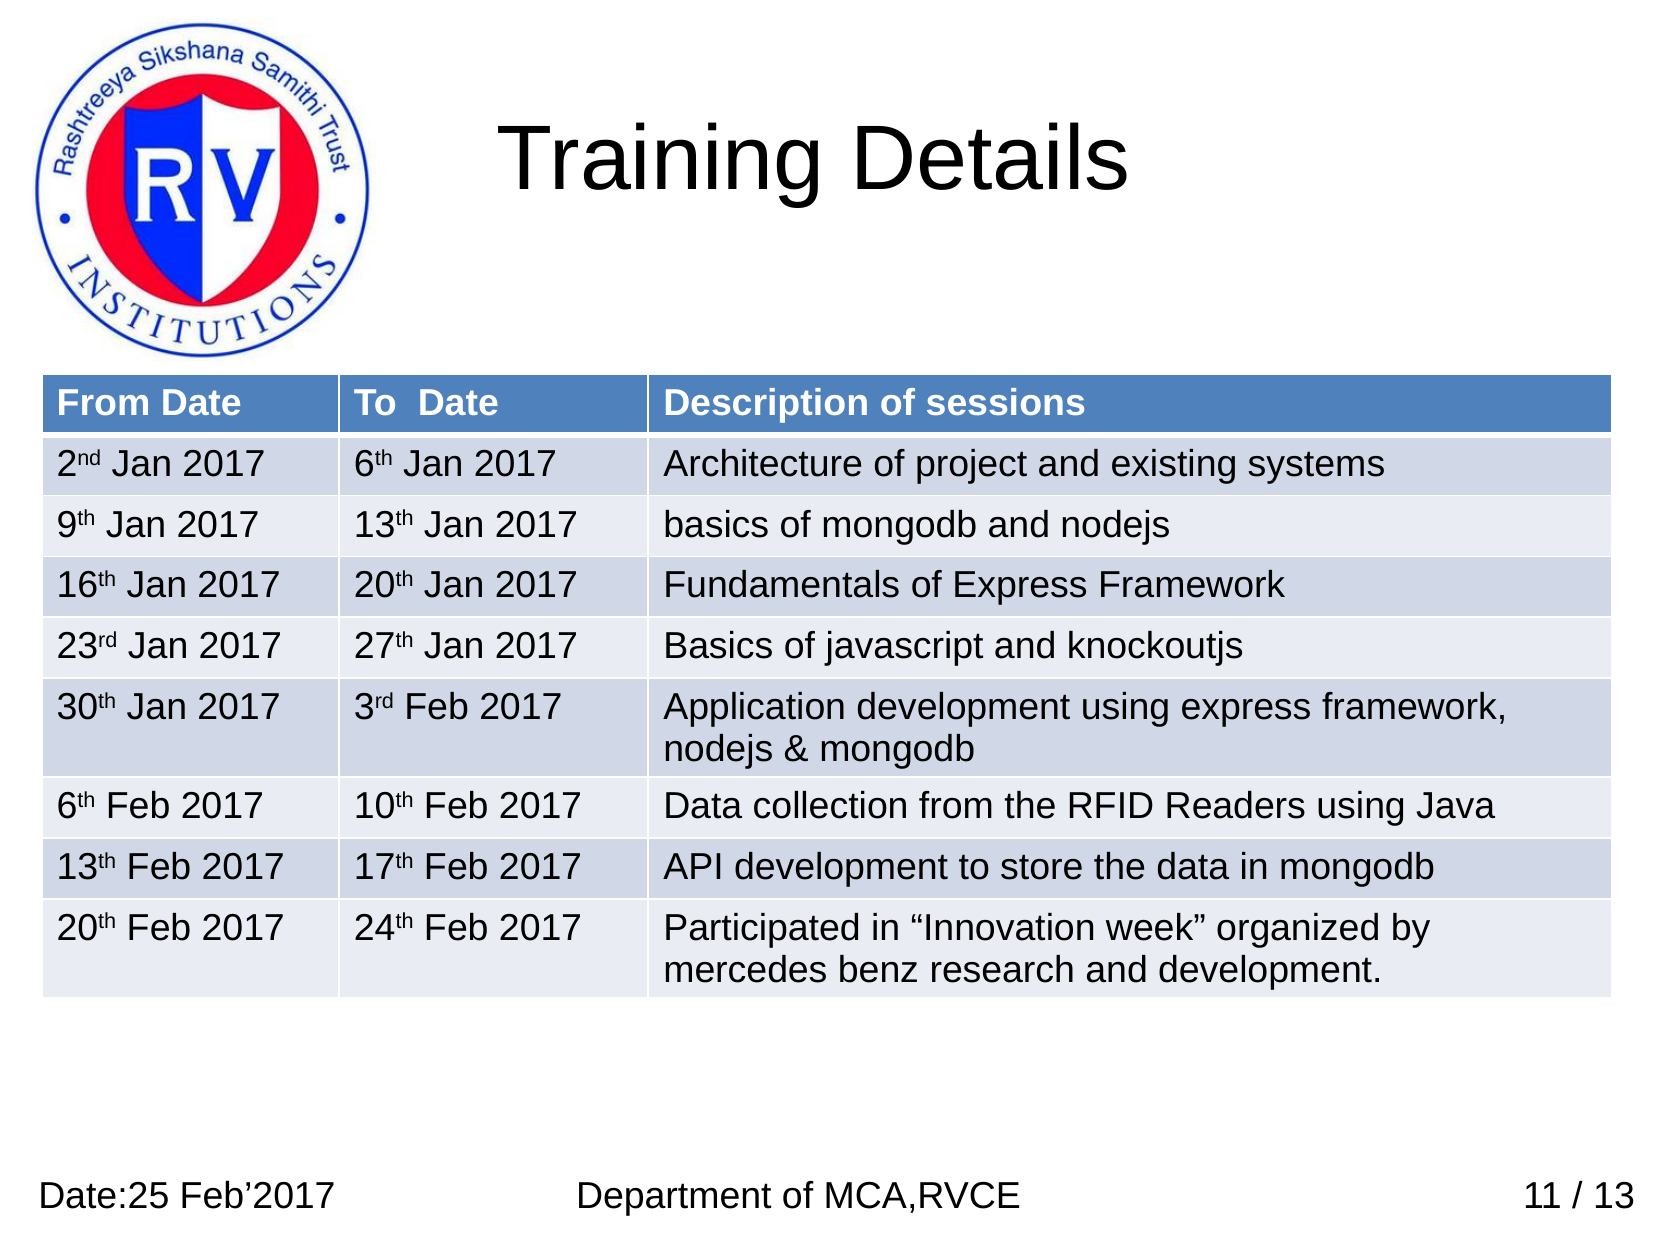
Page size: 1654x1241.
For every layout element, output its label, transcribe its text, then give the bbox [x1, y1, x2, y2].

table_cell API development to store the data in mongodb [649, 839, 1611, 898]
table_cell 27th Jan 2017 [340, 618, 647, 677]
table_header To Date [340, 375, 647, 432]
table_cell 30th Jan 2017 [43, 679, 338, 776]
table_cell Basics of javascript and knockoutjs [649, 618, 1611, 677]
table_header From Date [43, 375, 338, 432]
table_cell 24th Feb 2017 [340, 900, 647, 997]
table_cell 6th Feb 2017 [43, 778, 338, 837]
table_cell Data collection from the RFID Readers using Java [649, 778, 1611, 837]
text_box Training Details [380, 49, 1571, 257]
table_cell 9th Jan 2017 [43, 496, 338, 556]
table_cell 10th Feb 2017 [340, 778, 647, 837]
picture [31, 18, 376, 362]
table_cell 13th Jan 2017 [340, 496, 647, 556]
table_cell 6th Jan 2017 [340, 438, 647, 495]
table_cell 16th Jan 2017 [43, 557, 338, 616]
table_header Description of sessions [649, 375, 1611, 432]
table_cell Architecture of project and existing systems [649, 438, 1611, 495]
table_cell Application development using express framework, nodejs & mongodb [649, 679, 1611, 776]
text_box Date:25 Feb’2017 Department of MCA,RVCE 11 / 13 [23, 1163, 1654, 1221]
table_cell Fundamentals of Express Framework [649, 557, 1611, 616]
table_cell 17th Feb 2017 [340, 839, 647, 898]
table_cell 23rd Jan 2017 [43, 618, 338, 677]
table_cell 2nd Jan 2017 [43, 438, 338, 495]
table_cell 20th Feb 2017 [43, 900, 338, 997]
table_cell 3rd Feb 2017 [340, 679, 647, 776]
table_cell 13th Feb 2017 [43, 839, 338, 898]
table_cell basics of mongodb and nodejs [649, 496, 1611, 556]
table_cell Participated in “Innovation week” organized by mercedes benz research and development. [649, 900, 1611, 997]
table_cell 20th Jan 2017 [340, 557, 647, 616]
